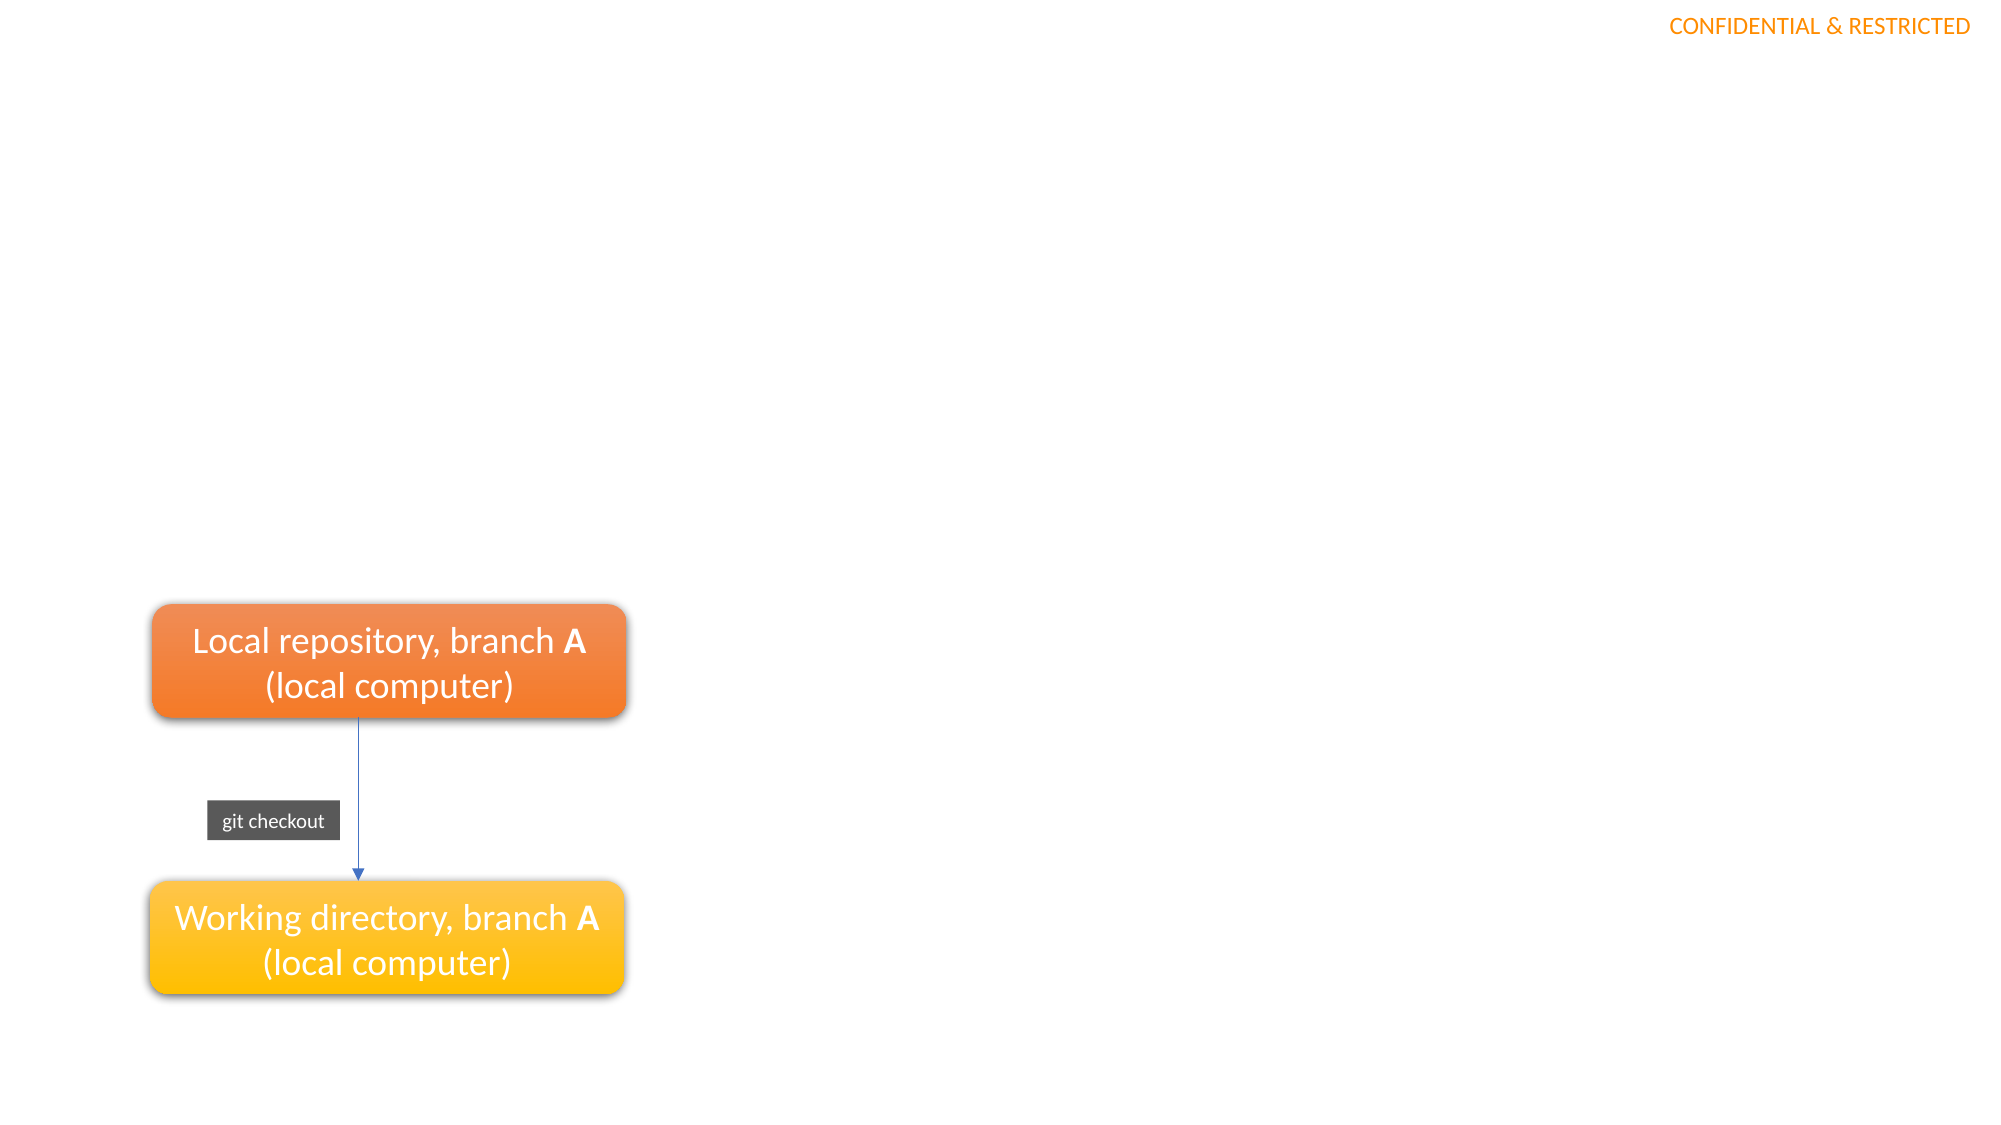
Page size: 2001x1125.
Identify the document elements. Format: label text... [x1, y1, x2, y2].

text_box Local repository, branch A (local computer) [152, 604, 627, 718]
text_box git checkout [207, 800, 340, 841]
text_box Working directory, branch A (local computer) [149, 880, 625, 995]
